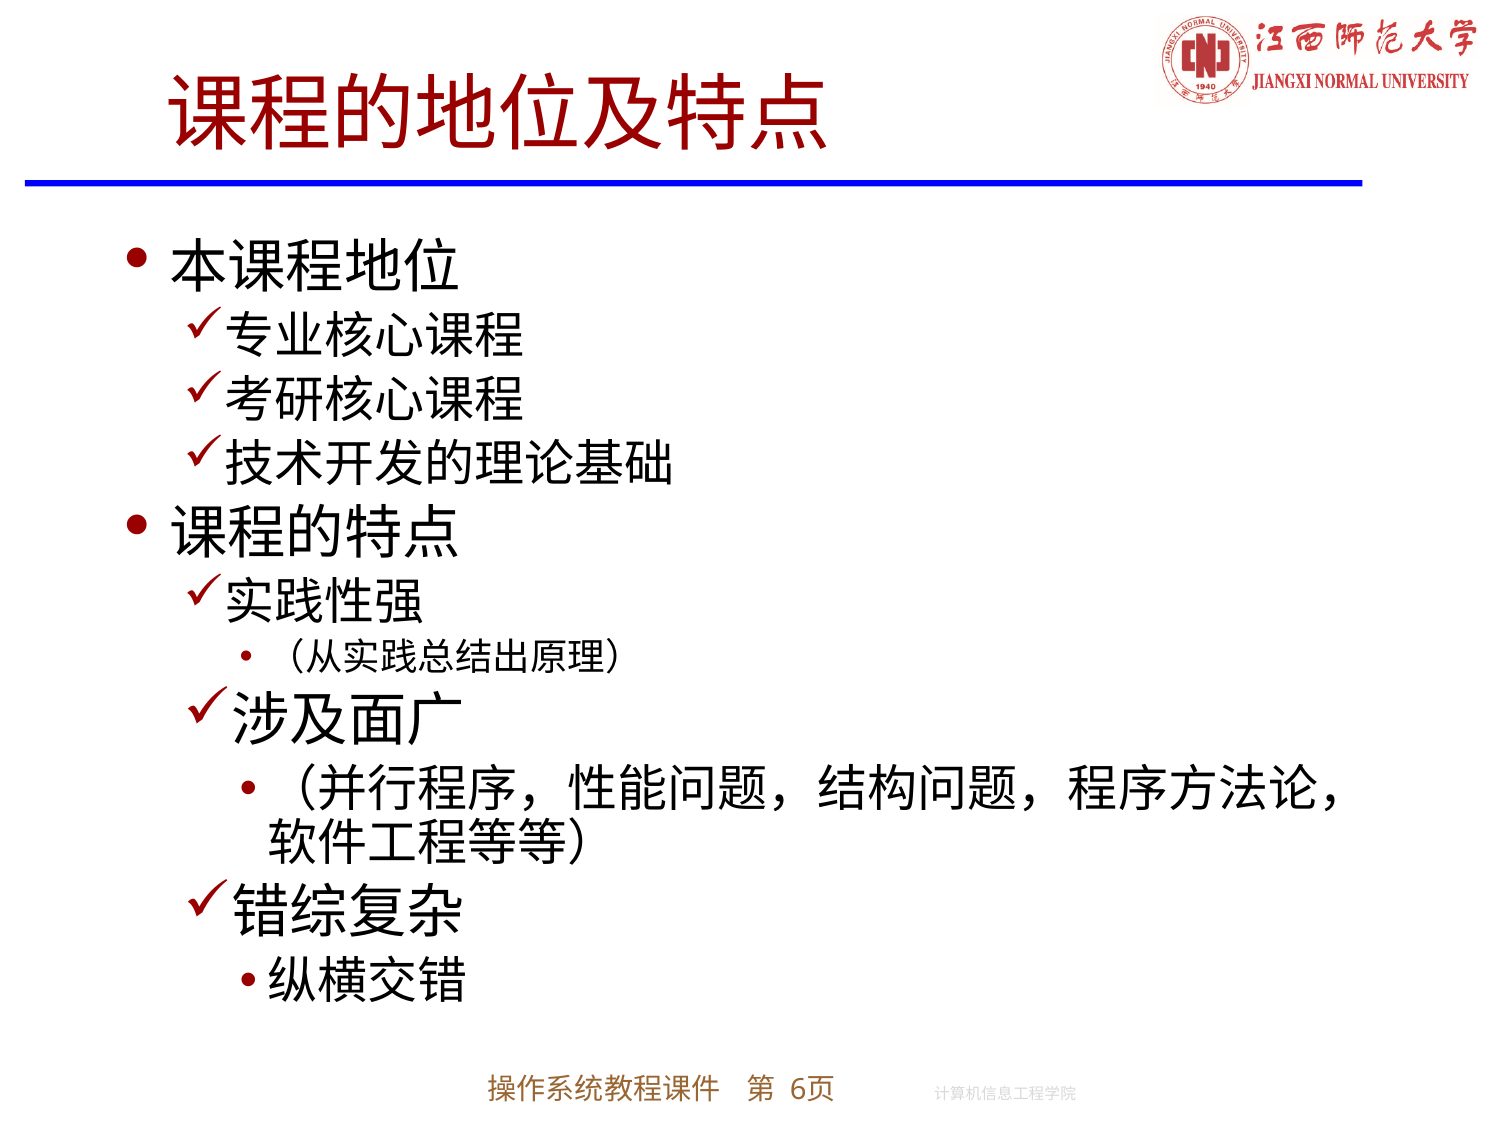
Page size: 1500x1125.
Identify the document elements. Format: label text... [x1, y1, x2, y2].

footer 操作系统教程课件 第 6页 [423, 1074, 899, 1118]
picture [1364, 15, 1478, 59]
title 课程的地位及特点 [150, 0, 1364, 229]
list 本课程地位 专业核心课程 考研核心课程 技术开发的理论基础 课程的特点 实践性强 （从实践总结出原理） 涉及面广 （并行程序，性能问题，结构问题，程序方法论，软件工程等等） 错综复杂 纵横交错 [112, 229, 1364, 891]
picture [1364, 69, 1471, 92]
